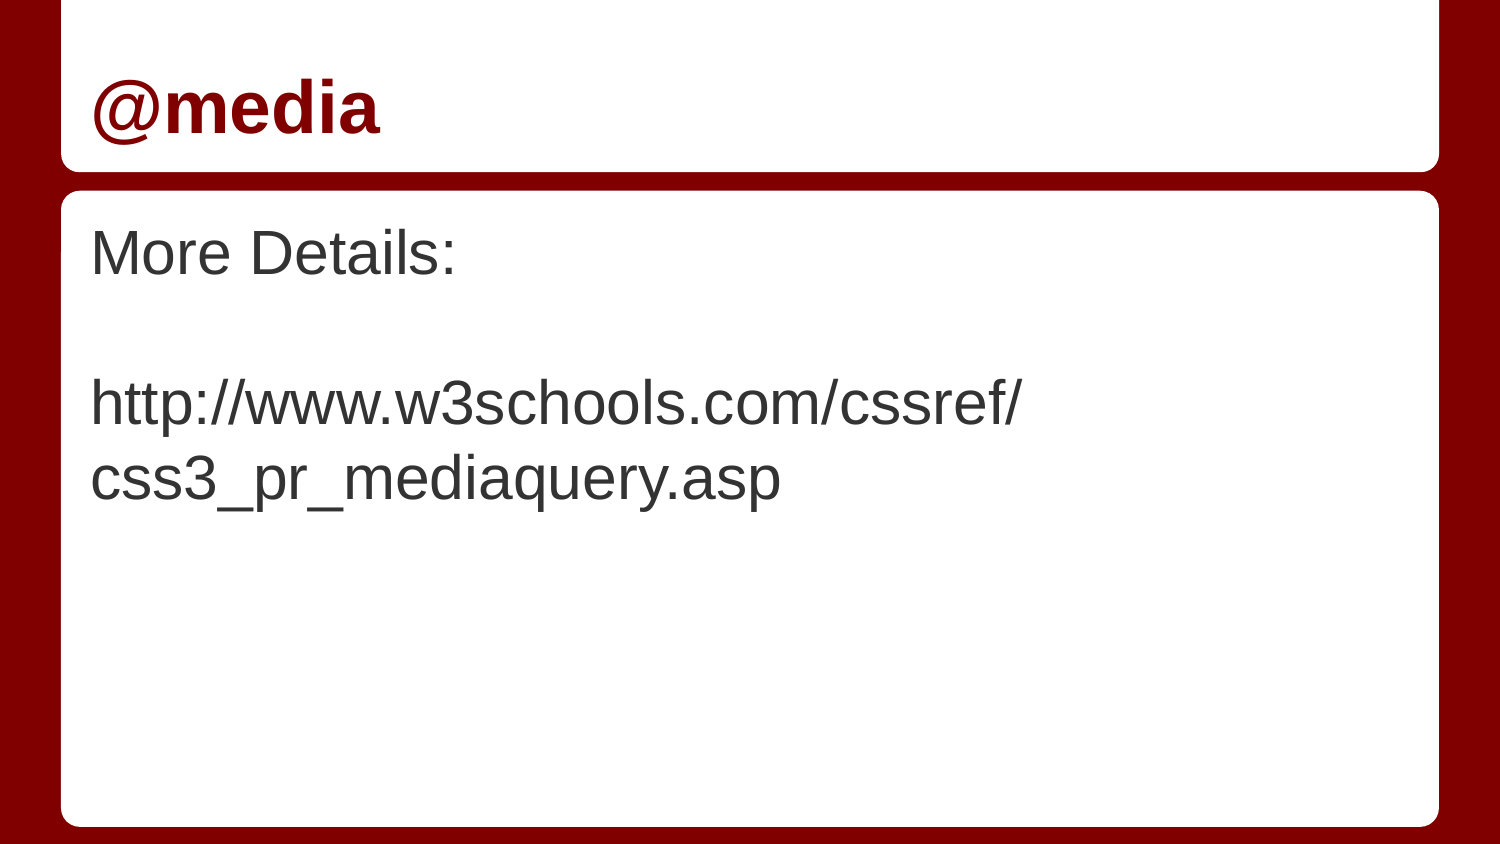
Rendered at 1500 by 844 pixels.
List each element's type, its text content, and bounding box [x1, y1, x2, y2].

title @media [75, 22, 1425, 164]
list More Details: http://www.w3schools.com/cssref/css3_pr_mediaquery.asp [75, 196, 1425, 808]
